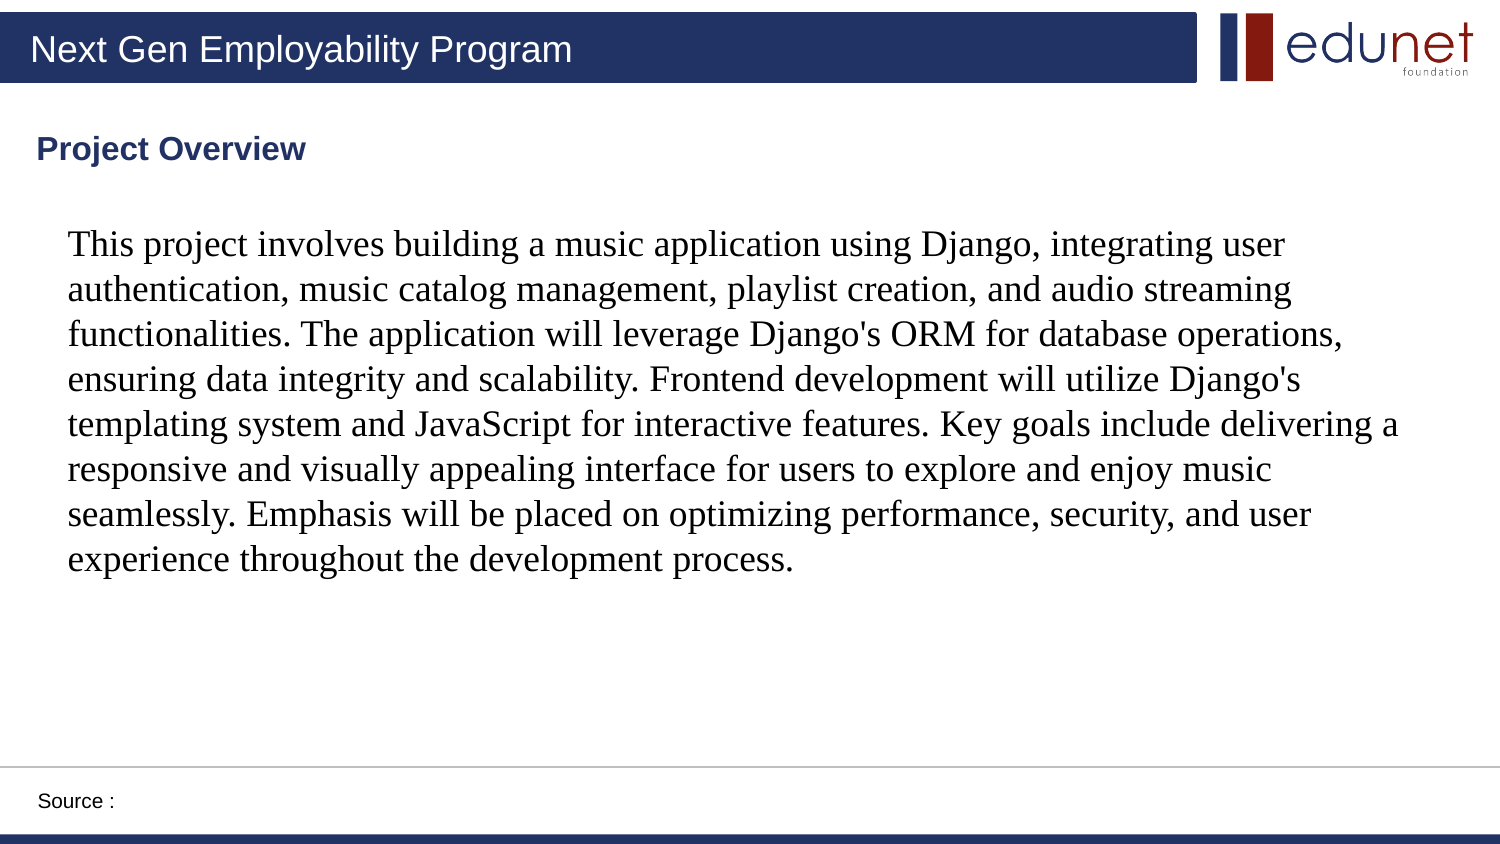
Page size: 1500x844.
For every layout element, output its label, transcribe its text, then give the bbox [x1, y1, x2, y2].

title Project Overview [21, 111, 504, 165]
text_box This project involves building a music application using Django, integrating user authentication, music catalog management, playlist creation, and audio streaming functionalities. The application will leverage Django's ORM for database operations, ensuring data integrity and scalability. Frontend development will utilize Django's templating system and JavaScript for interactive features. Key goals include delivering a responsive and visually appealing interface for users to explore and enjoy music seamlessly. Emphasis will be placed on optimizing performance, security, and user experience throughout the development process. [52, 204, 1445, 595]
text_box Source : [22, 776, 139, 826]
picture [1279, 14, 1482, 83]
